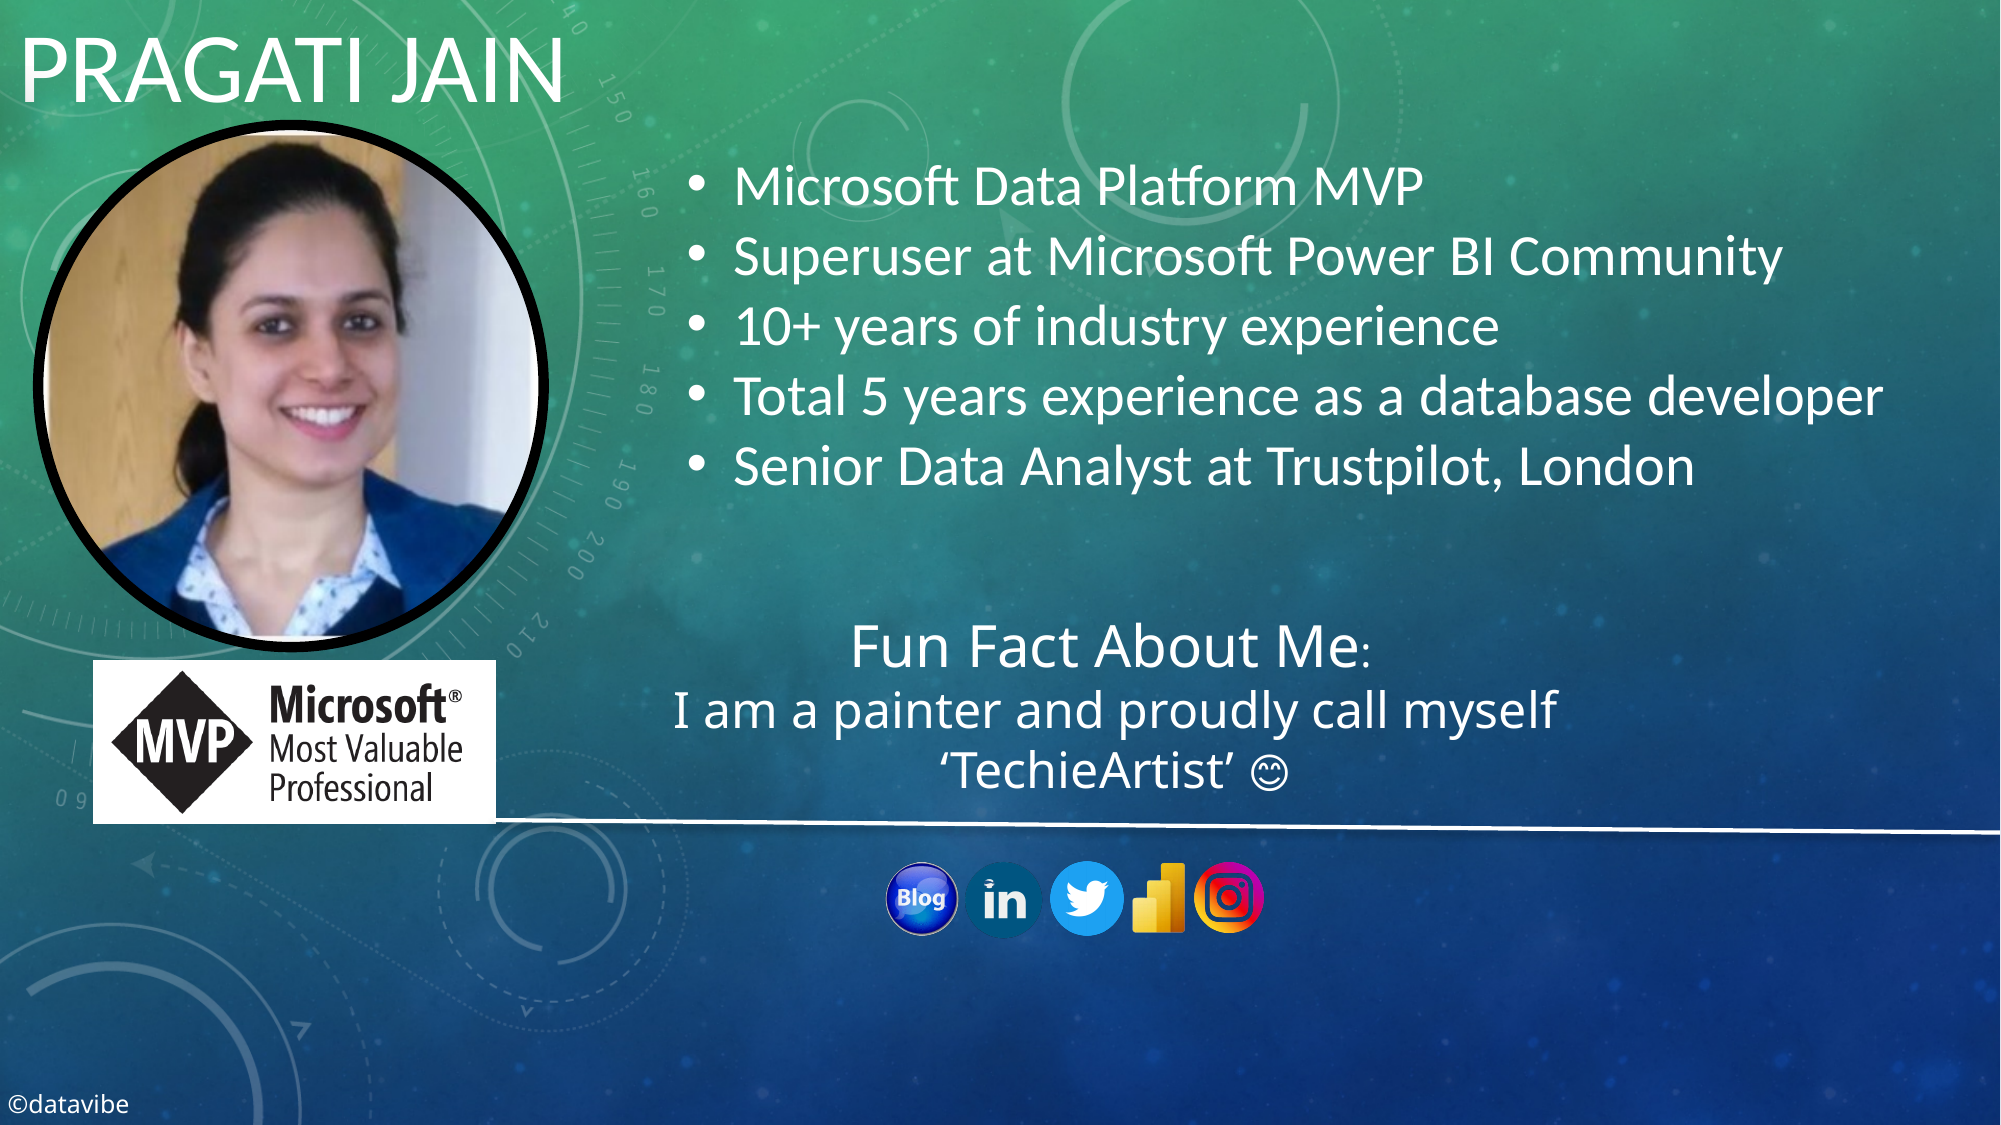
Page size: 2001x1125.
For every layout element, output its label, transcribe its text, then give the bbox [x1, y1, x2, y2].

text_box Fun Fact About Me: I am a painter and proudly call myself ‘TechieArtist’ 😊 [634, 593, 1598, 814]
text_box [495, 819, 2000, 833]
picture [0, 0, 2001, 1125]
title Pragati Jain [3, 27, 706, 138]
text_box ©datavibe [0, 1080, 293, 1125]
text_box Microsoft Data Platform MVP Superuser at Microsoft Power BI Community 10+ years of industry experience Total 5 years experience as a database developer Senior Data Analyst at Trustpilot, London [671, 139, 1985, 505]
